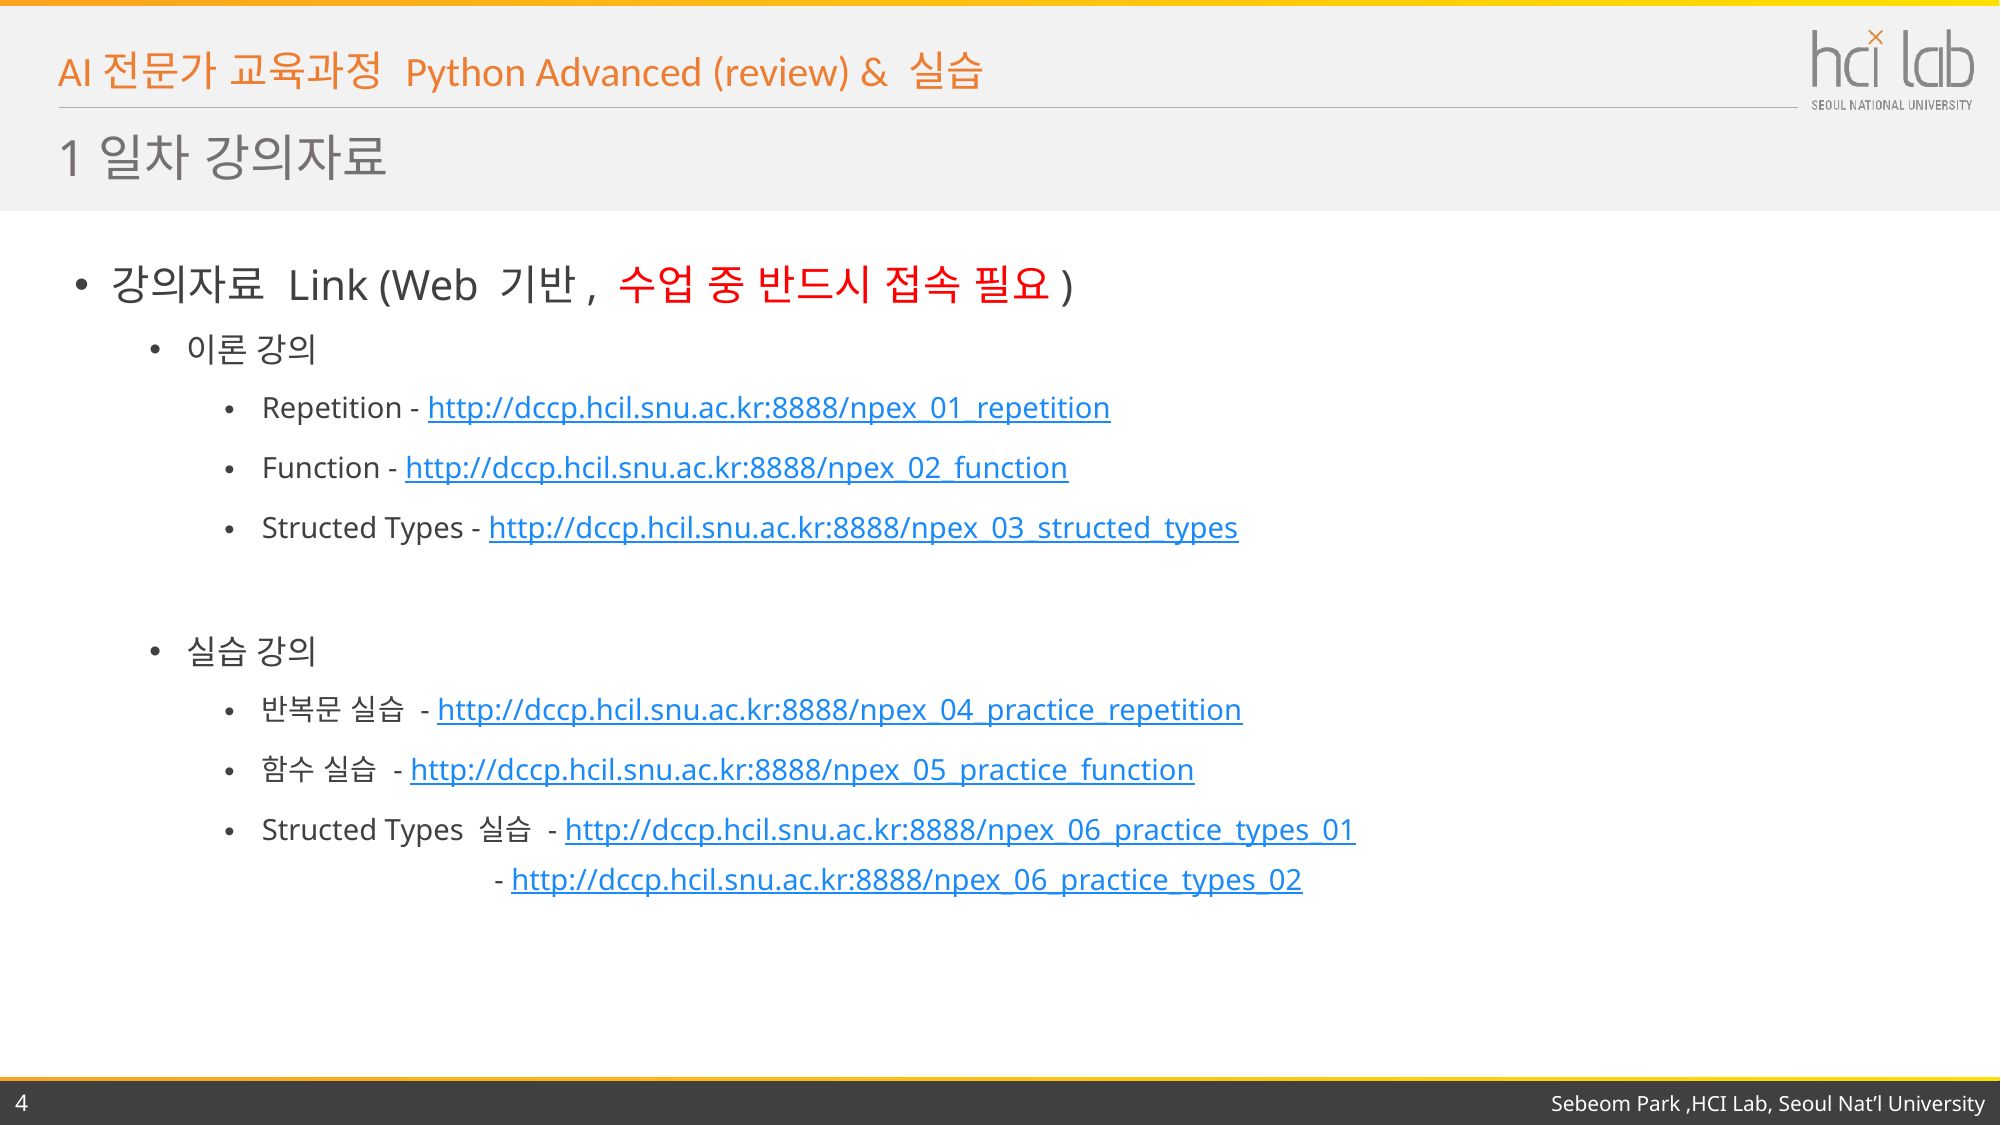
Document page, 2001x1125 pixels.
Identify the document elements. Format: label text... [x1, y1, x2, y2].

list 강의자료 Link (Web 기반, 수업 중 반드시 접속 필요) 이론 강의 Repetition - http://dccp.hcil.snu.ac.kr:8888/npex_01_repetition Function - http://dccp.hcil.snu.ac.kr:8888/npex_02_function Structed Types - http://dccp.hcil.snu.ac.kr:8888/npex_03_structed_types 실습 강의 반복문 실습 - http://dccp.hcil.snu.ac.kr:8888/npex_04_practice_repetition 함수 실습 - http://dccp.hcil.snu.ac.kr:8888/npex_05_practice_function Structed Types 실습 - http://dccp.hcil.snu.ac.kr:8888/npex_06_practice_types_01 - http://dccp.hcil.snu.ac.kr:8888/npex_06_practice_types_02 [59, 238, 1863, 1014]
title AI전문가 교육과정 Python Advanced (review) & 실습 [57, 34, 1555, 112]
slide_number 4 [0, 1086, 114, 1123]
picture [1806, 23, 1979, 115]
list 1일차 강의자료 [57, 132, 1863, 188]
